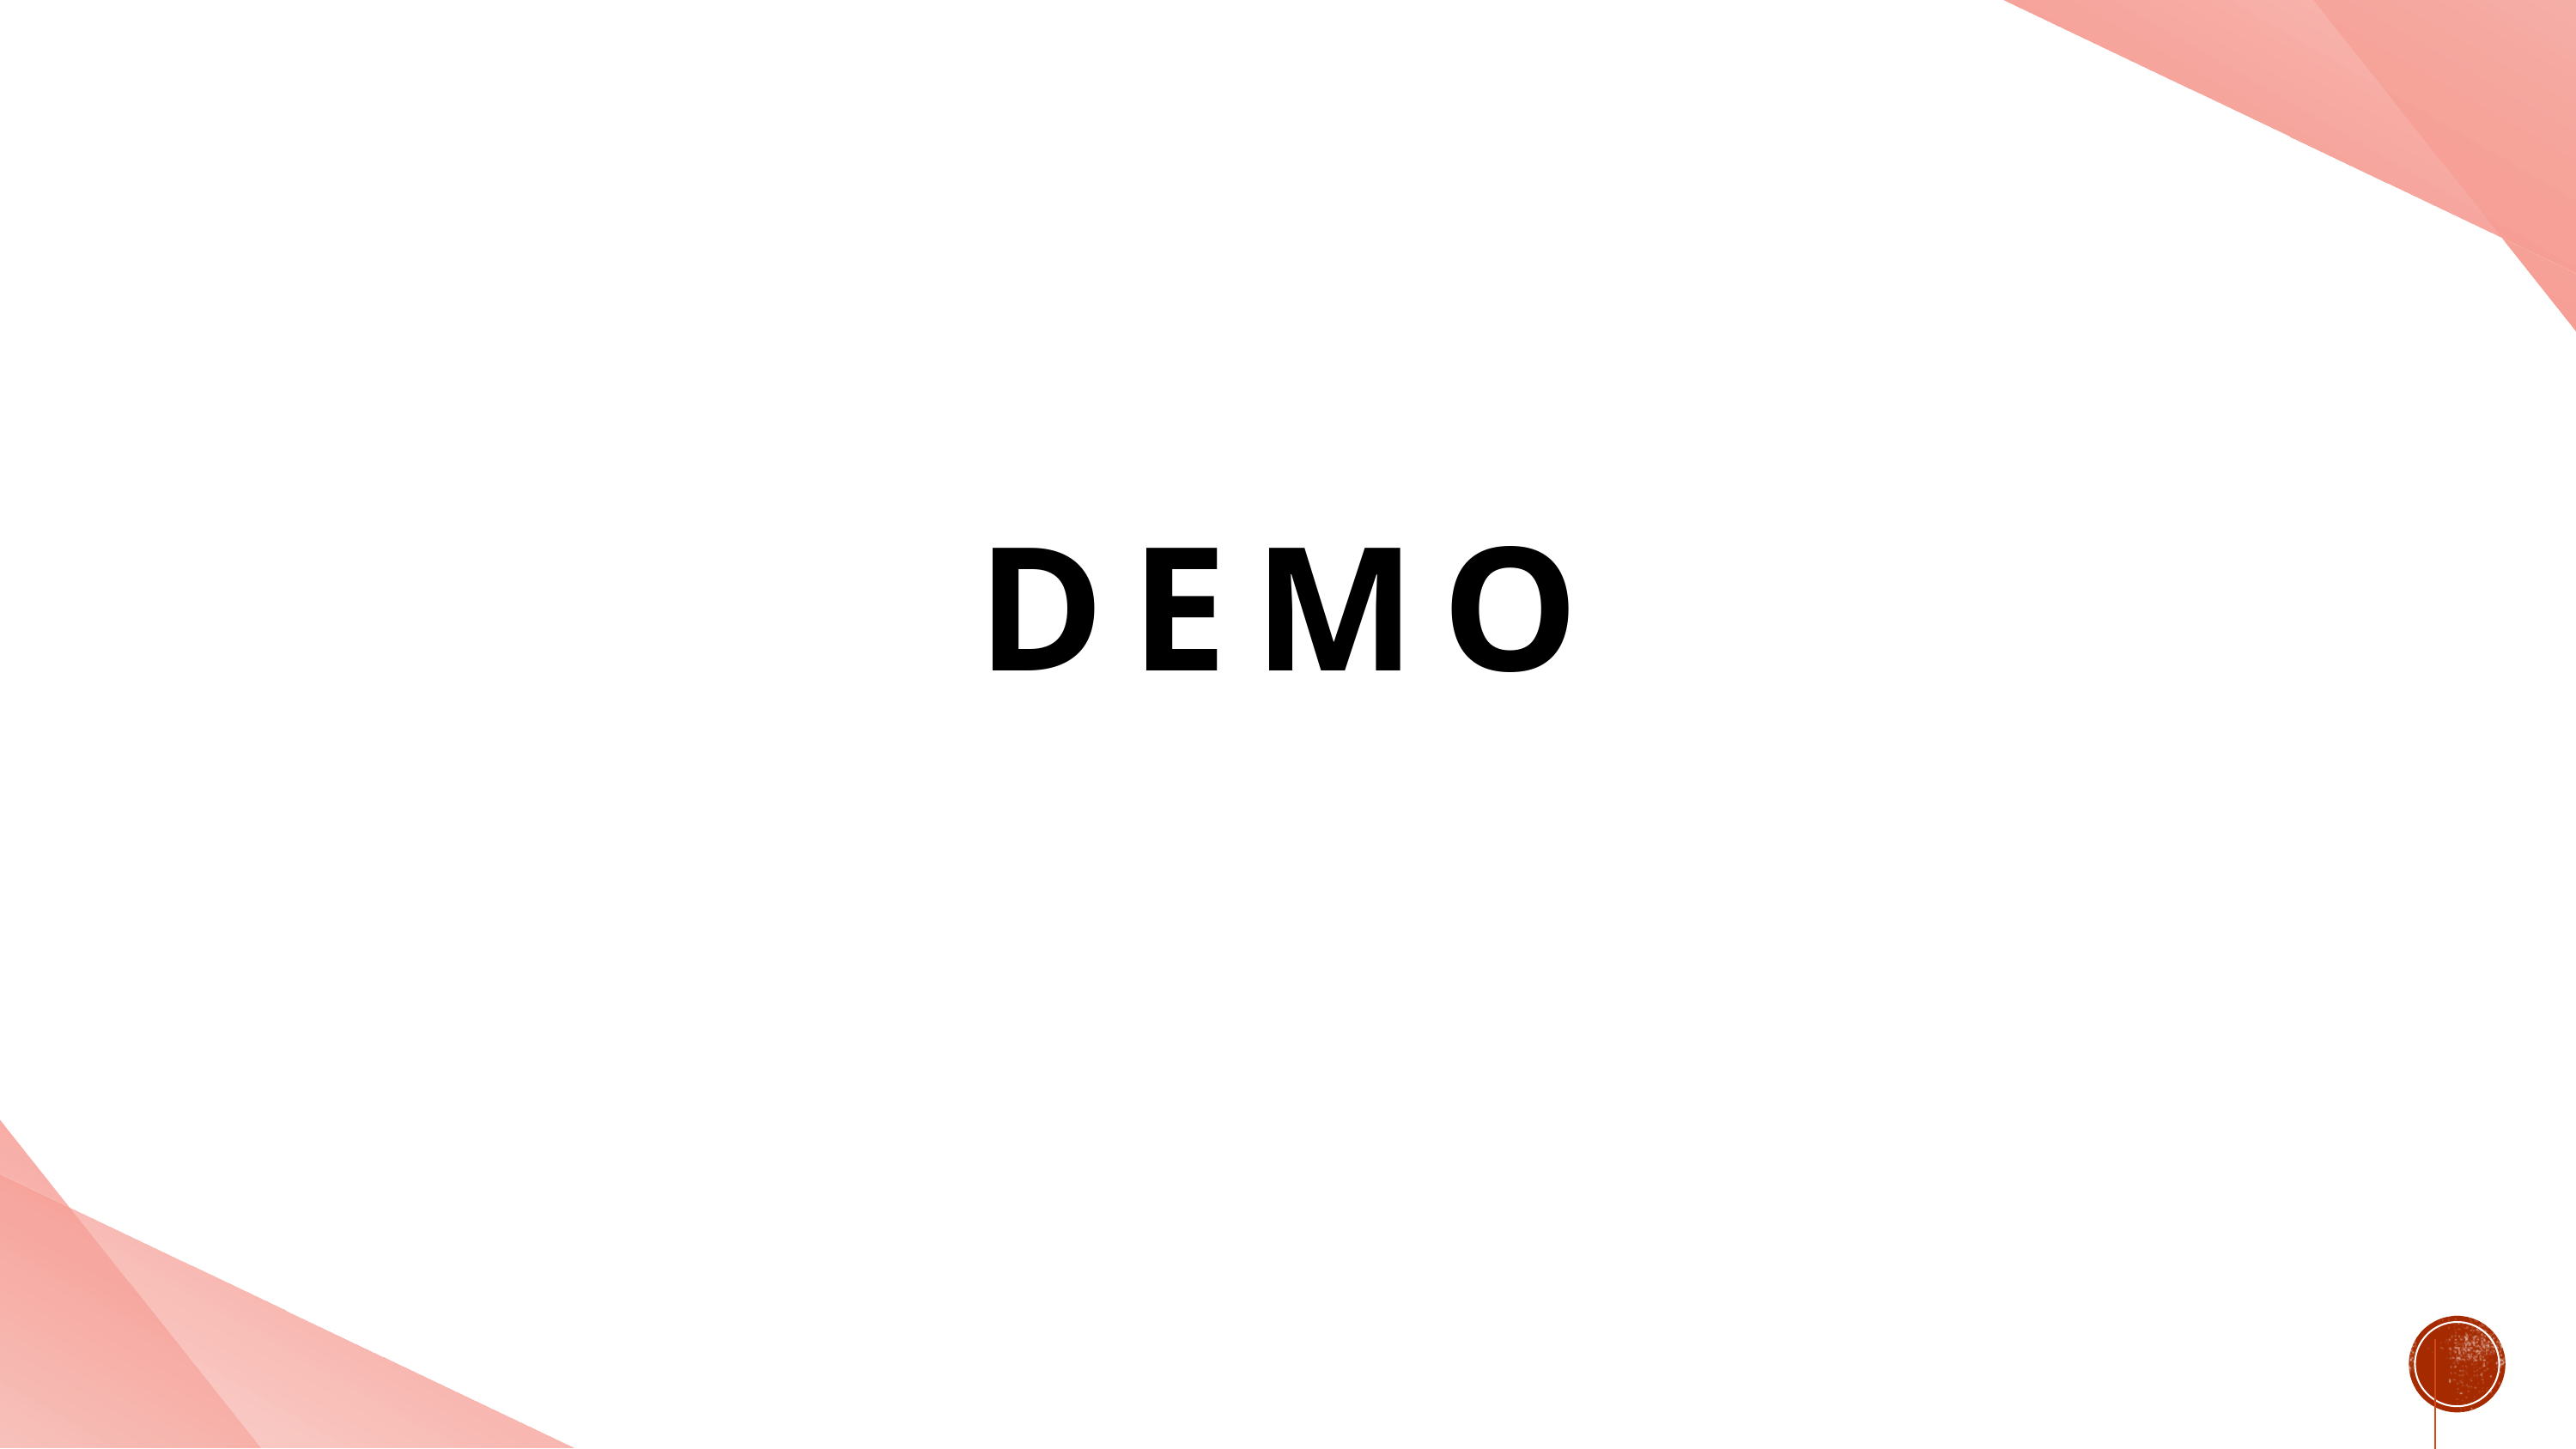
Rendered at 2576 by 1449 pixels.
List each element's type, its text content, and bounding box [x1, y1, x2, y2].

list DEMO [299, 476, 2258, 712]
